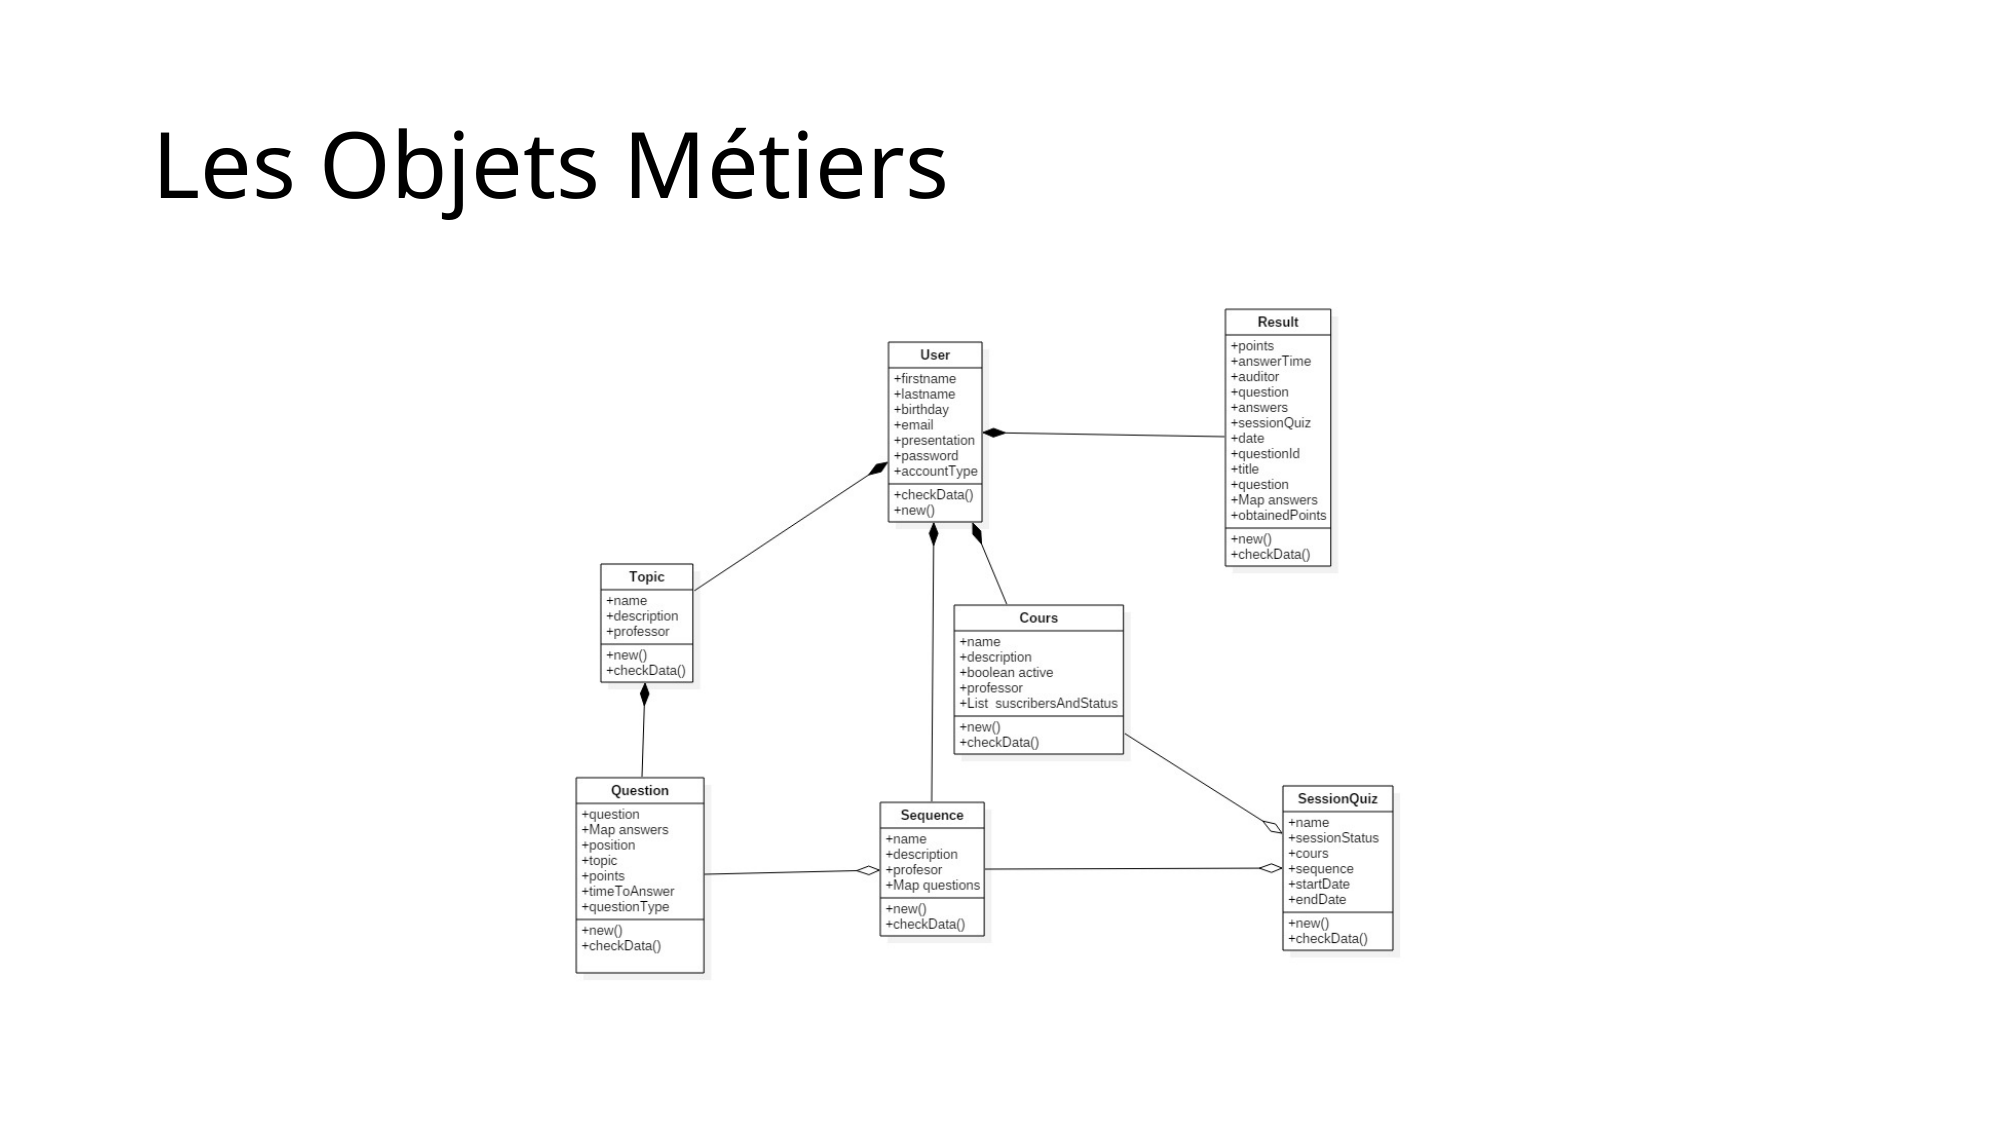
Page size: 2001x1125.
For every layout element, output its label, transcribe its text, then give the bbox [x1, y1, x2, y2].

title Les Objets Métiers [137, 59, 1863, 278]
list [566, 299, 1434, 1014]
